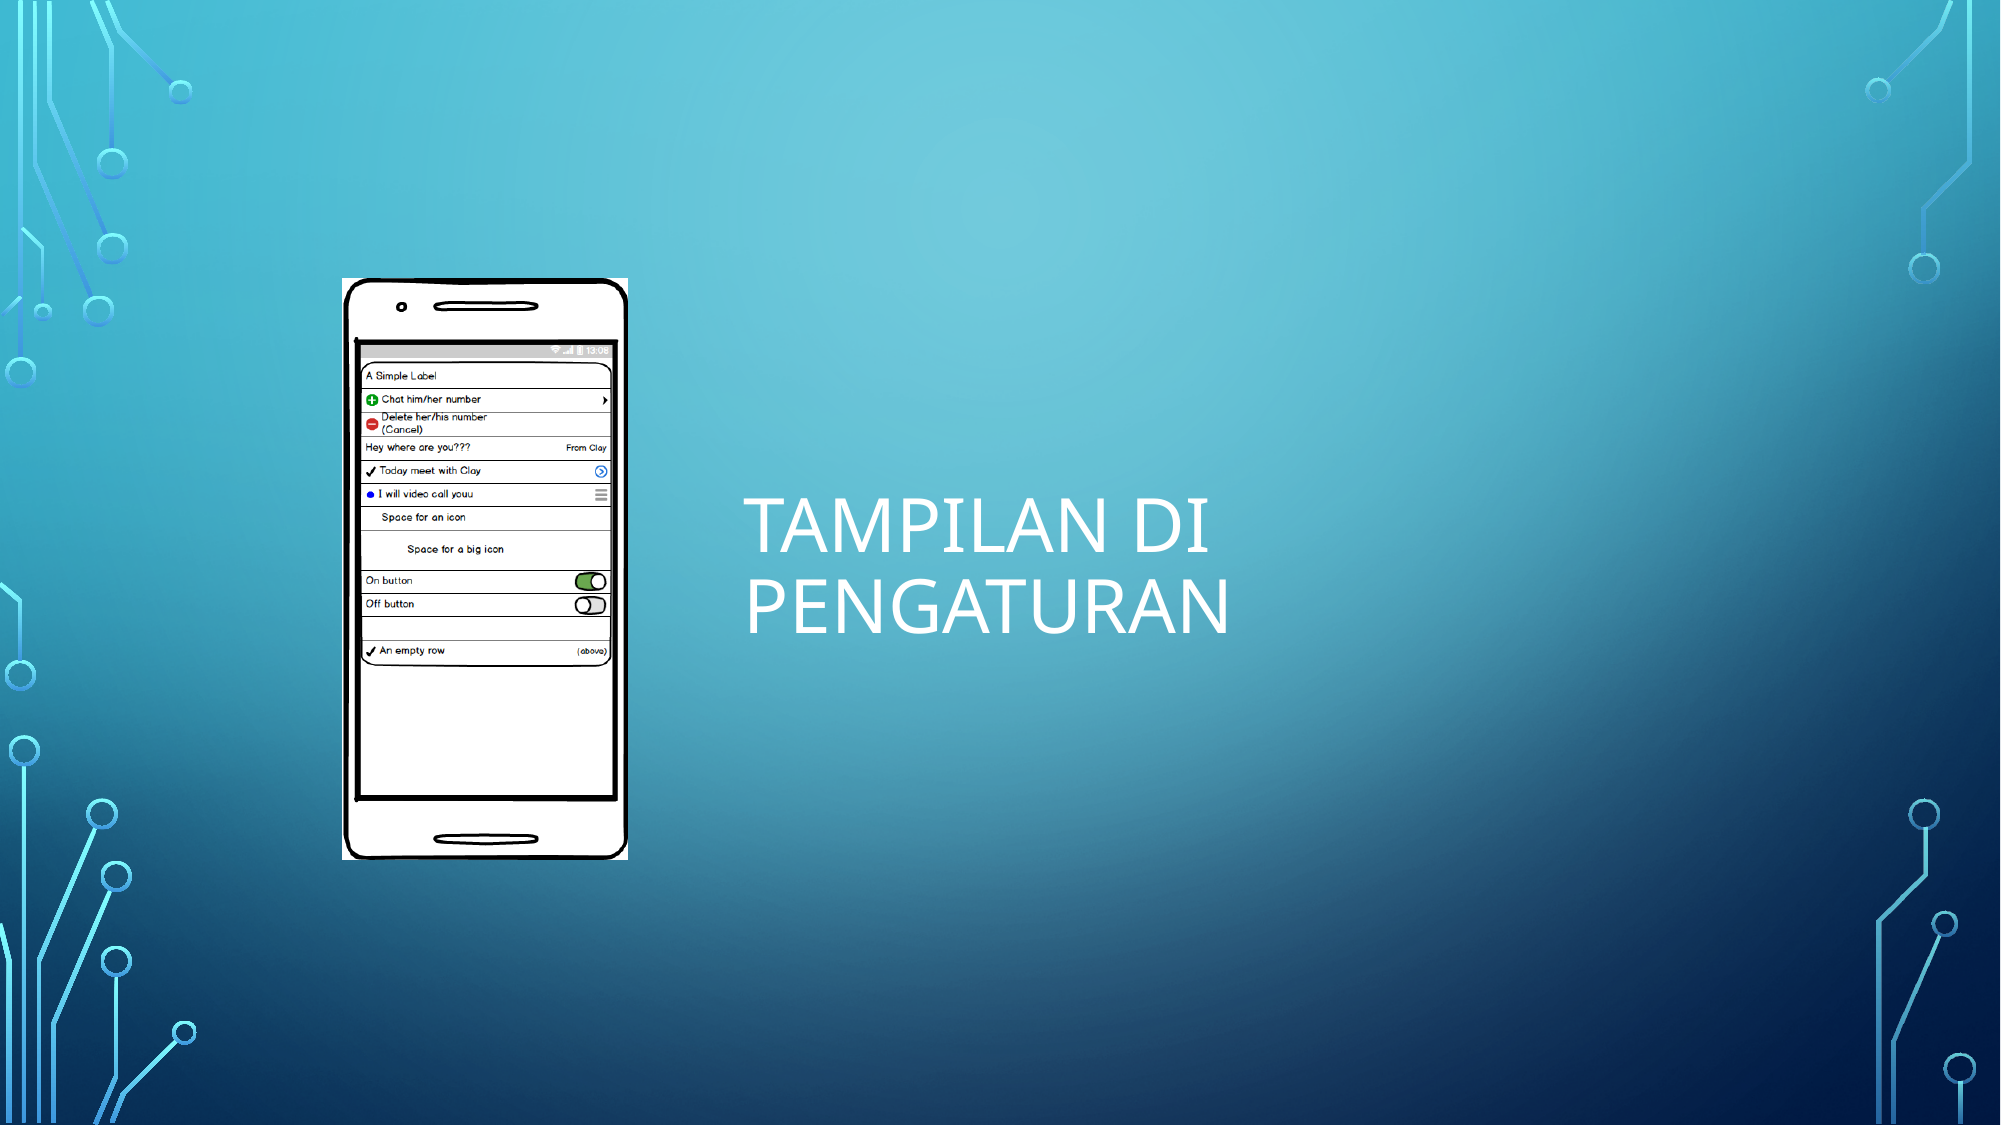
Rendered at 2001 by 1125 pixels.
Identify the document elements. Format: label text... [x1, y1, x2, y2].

title Tampilan di pengaturan [729, 447, 1666, 690]
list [341, 277, 628, 860]
